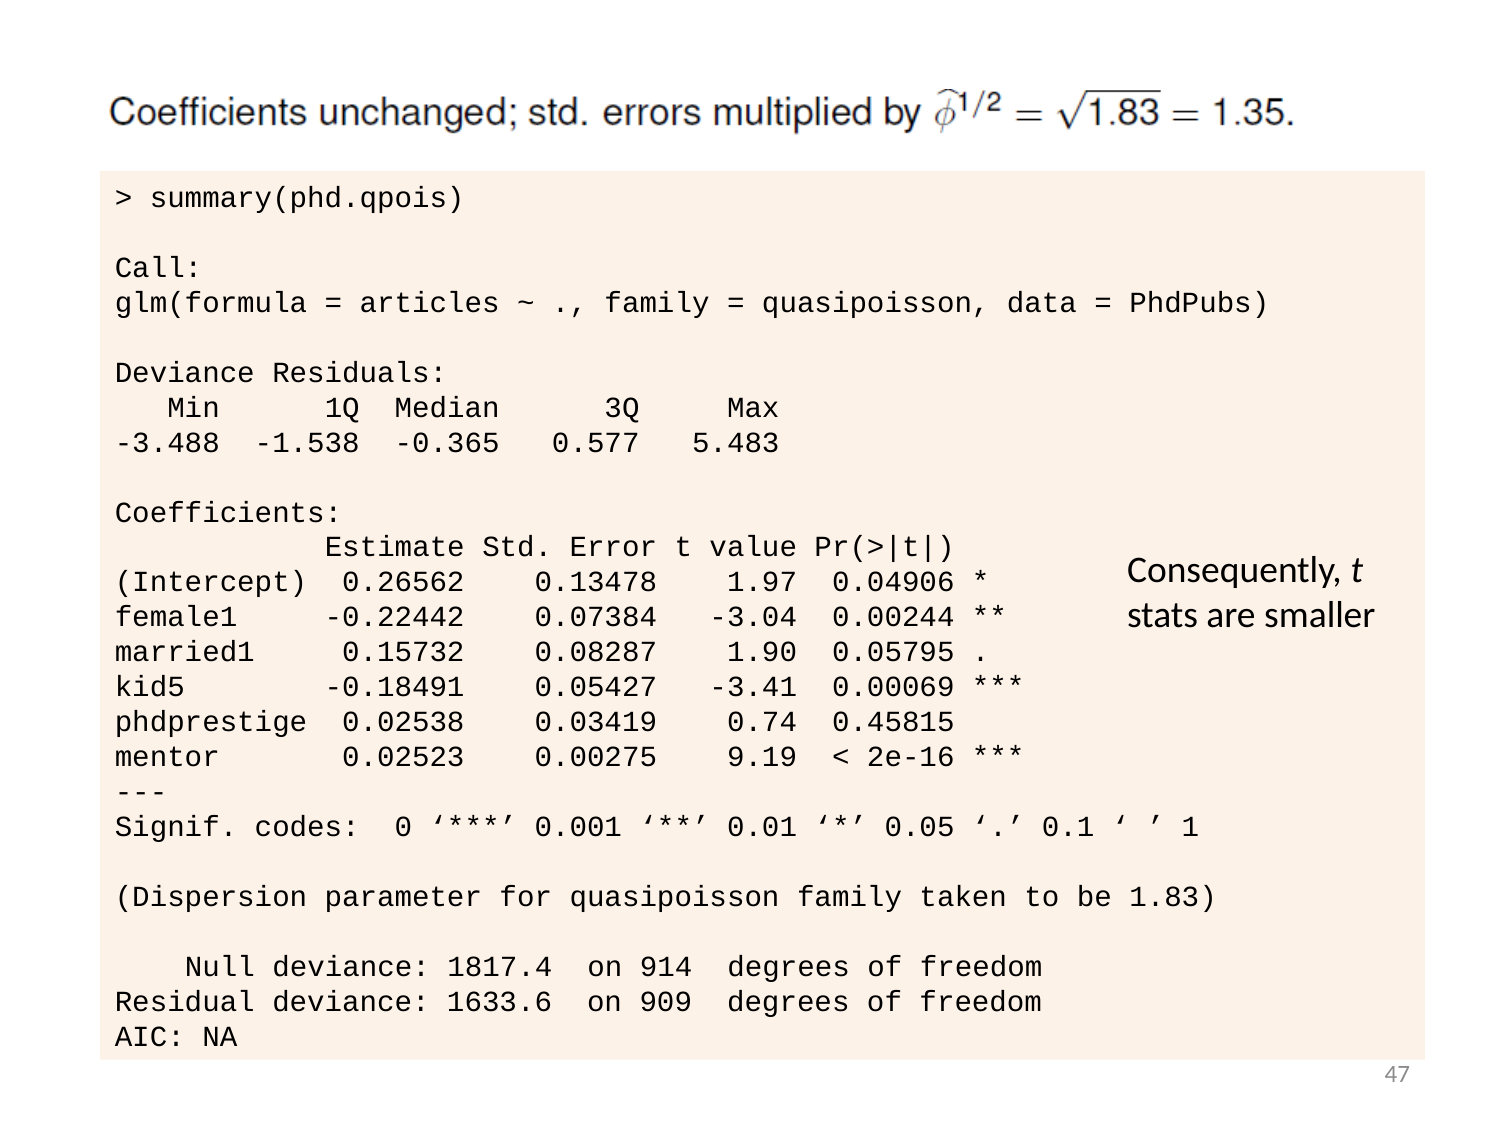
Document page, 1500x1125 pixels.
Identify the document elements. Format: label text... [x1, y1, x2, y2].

slide_number 47 [1074, 1060, 1425, 1103]
picture [99, 89, 1355, 138]
text_box Consequently, t stats are smaller [1112, 537, 1425, 643]
text_box > summary(phd.qpois) Call: glm(formula = articles ~ ., family = quasipoisson, data = PhdPubs) Deviance Residuals: Min 1Q Median 3Q Max -3.488 -1.538 -0.365 0.577 5.483 Coefficients: Estimate Std. Error t value Pr(>|t|) (Intercept) 0.26562 0.13478 1.97 0.04906 * female1 -0.22442 0.07384 -3.04 0.00244 ** married1 0.15732 0.08287 1.90 0.05795 . kid5 -0.18491 0.05427 -3.41 0.00069 *** phdprestige 0.02538 0.03419 0.74 0.45815 mentor 0.02523 0.00275 9.19 < 2e-16 *** --- Signif. codes: 0 ‘***’ 0.001 ‘**’ 0.01 ‘*’ 0.05 ‘.’ 0.1 ‘ ’ 1 (Dispersion parameter for quasipoisson family taken to be 1.83) Null deviance: 1817.4 on 914 degrees of freedom Residual deviance: 1633.6 on 909 degrees of freedom AIC: NA [99, 170, 1425, 1060]
